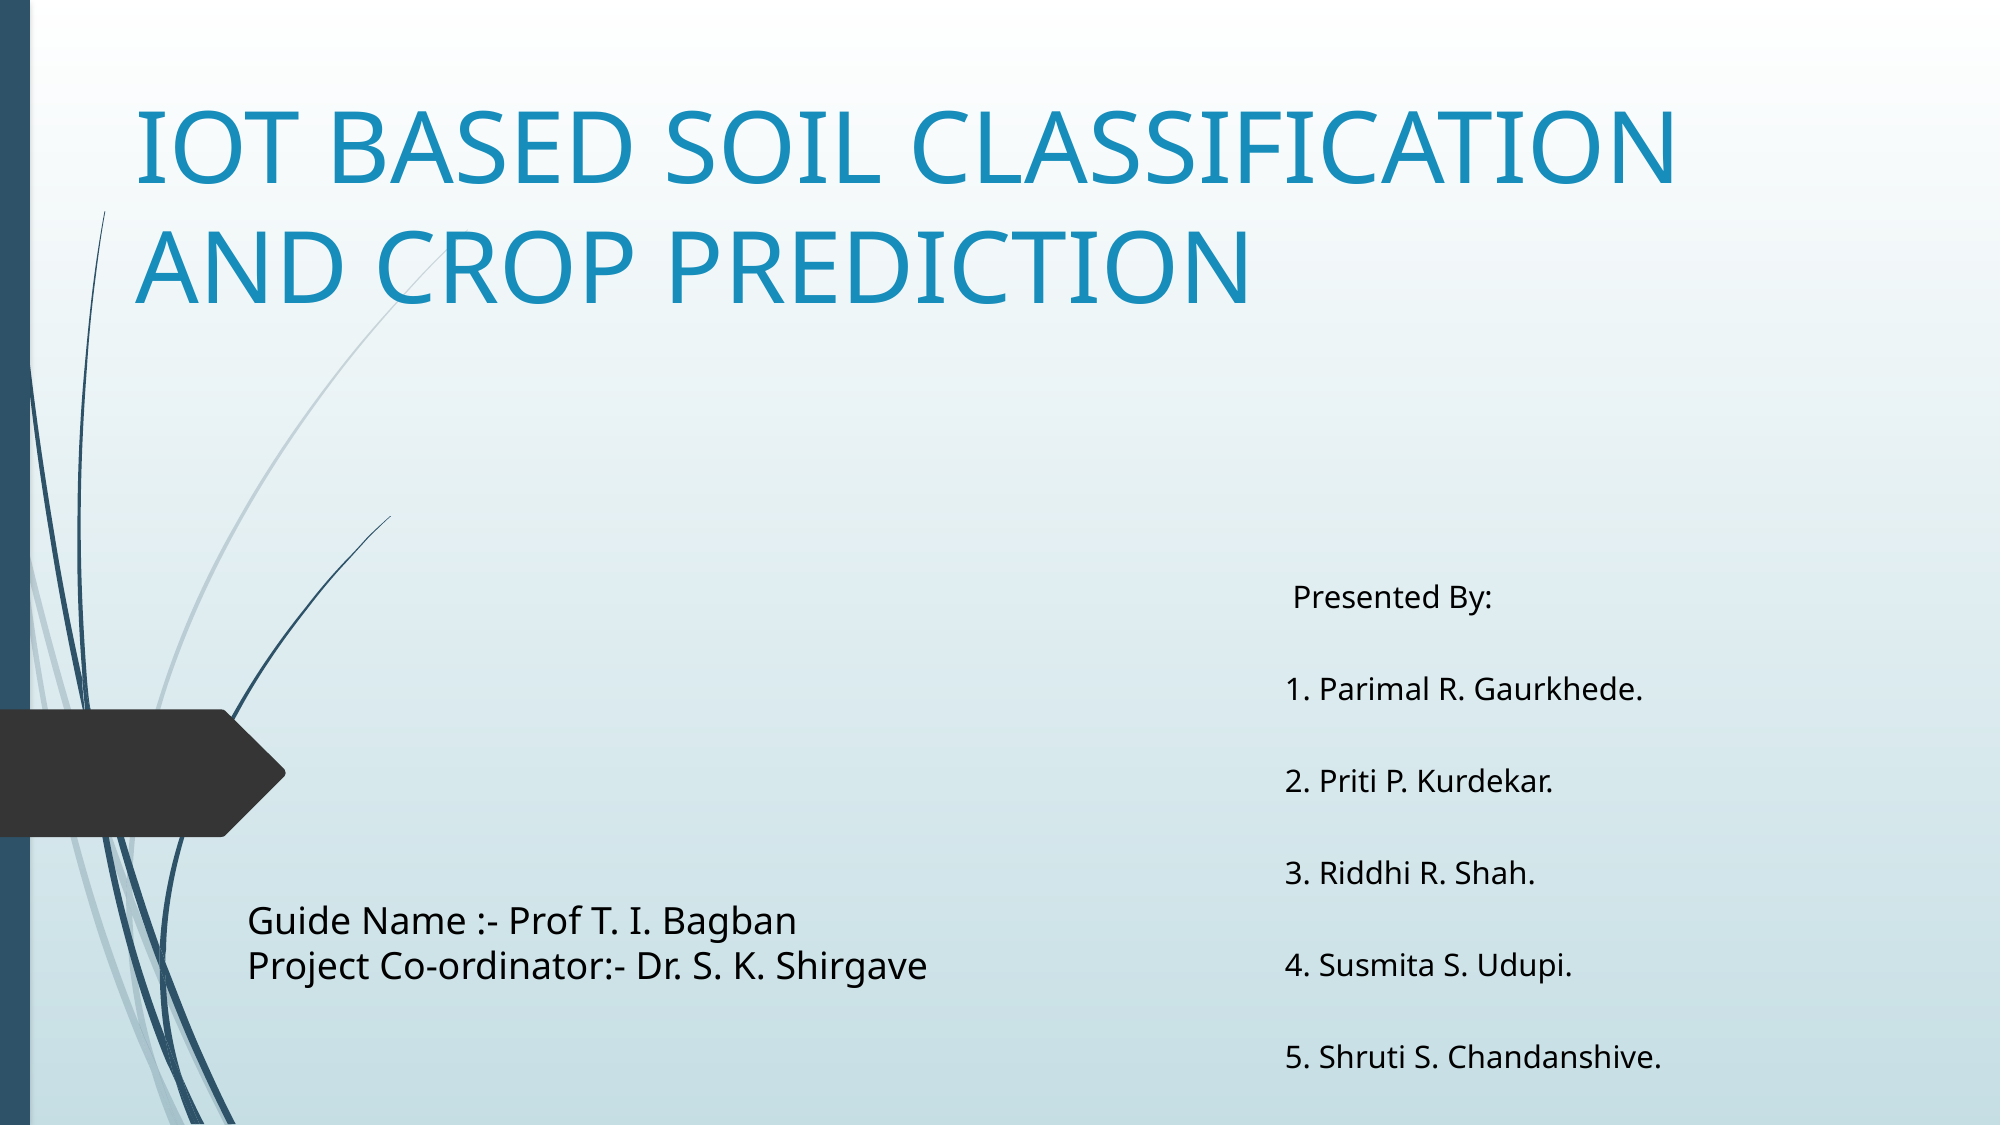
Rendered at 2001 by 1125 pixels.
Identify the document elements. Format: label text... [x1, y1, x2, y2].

text_box IOT BASED SOIL CLASSIFICATION AND CROP PREDICTION [120, 76, 1912, 331]
text_box Guide Name :- Prof T. I. Bagban Project Co-ordinator:- Dr. S. K. Shirgave [232, 889, 1019, 1040]
subtitle Presented By: 1. Parimal R. Gaurkhede. 2. Priti P. Kurdekar. 3. Riddhi R. Shah. 4. Susmita S. Udupi. 5. Shruti S. Chandanshive. [1269, 570, 2000, 1086]
